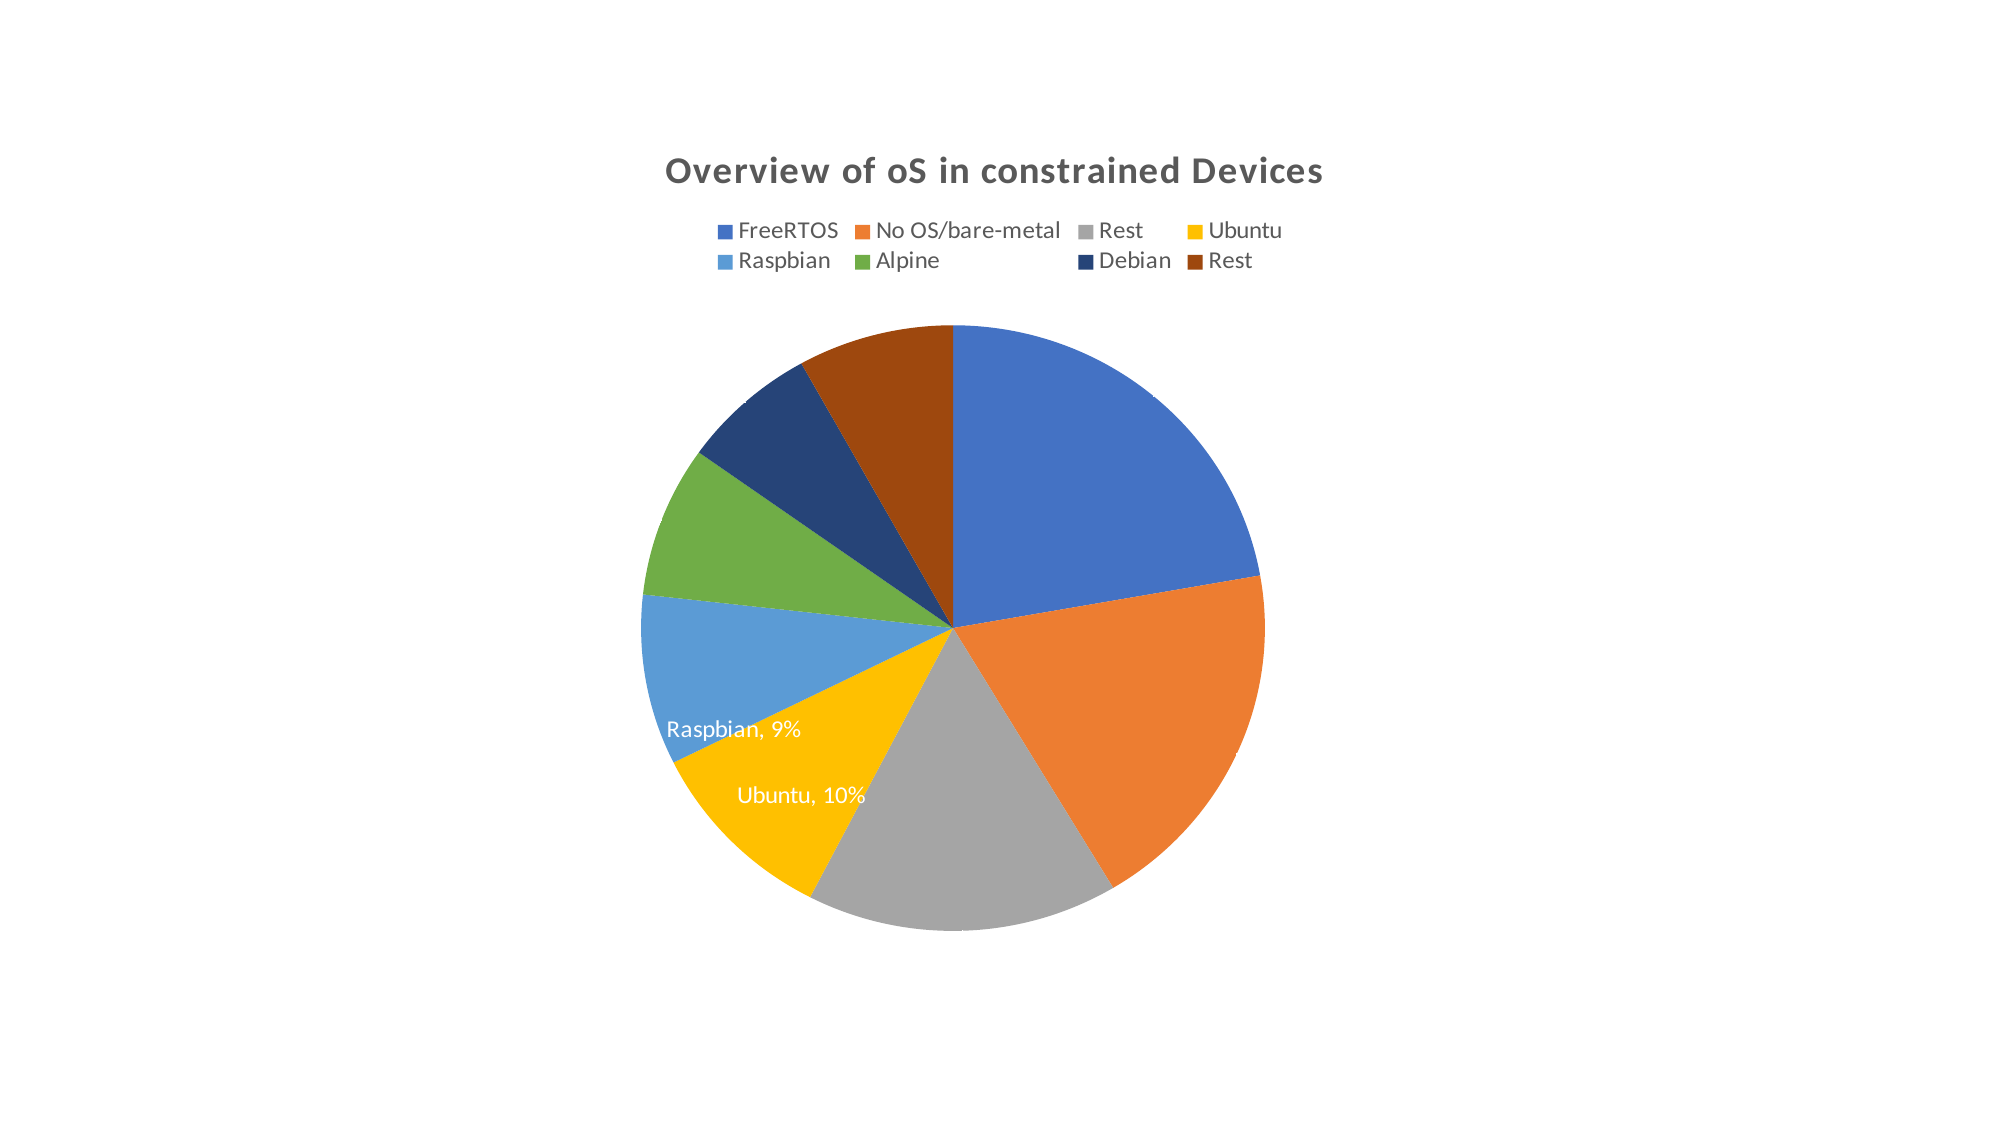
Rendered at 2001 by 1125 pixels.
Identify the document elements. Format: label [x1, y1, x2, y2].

chart [333, 117, 1667, 1007]
